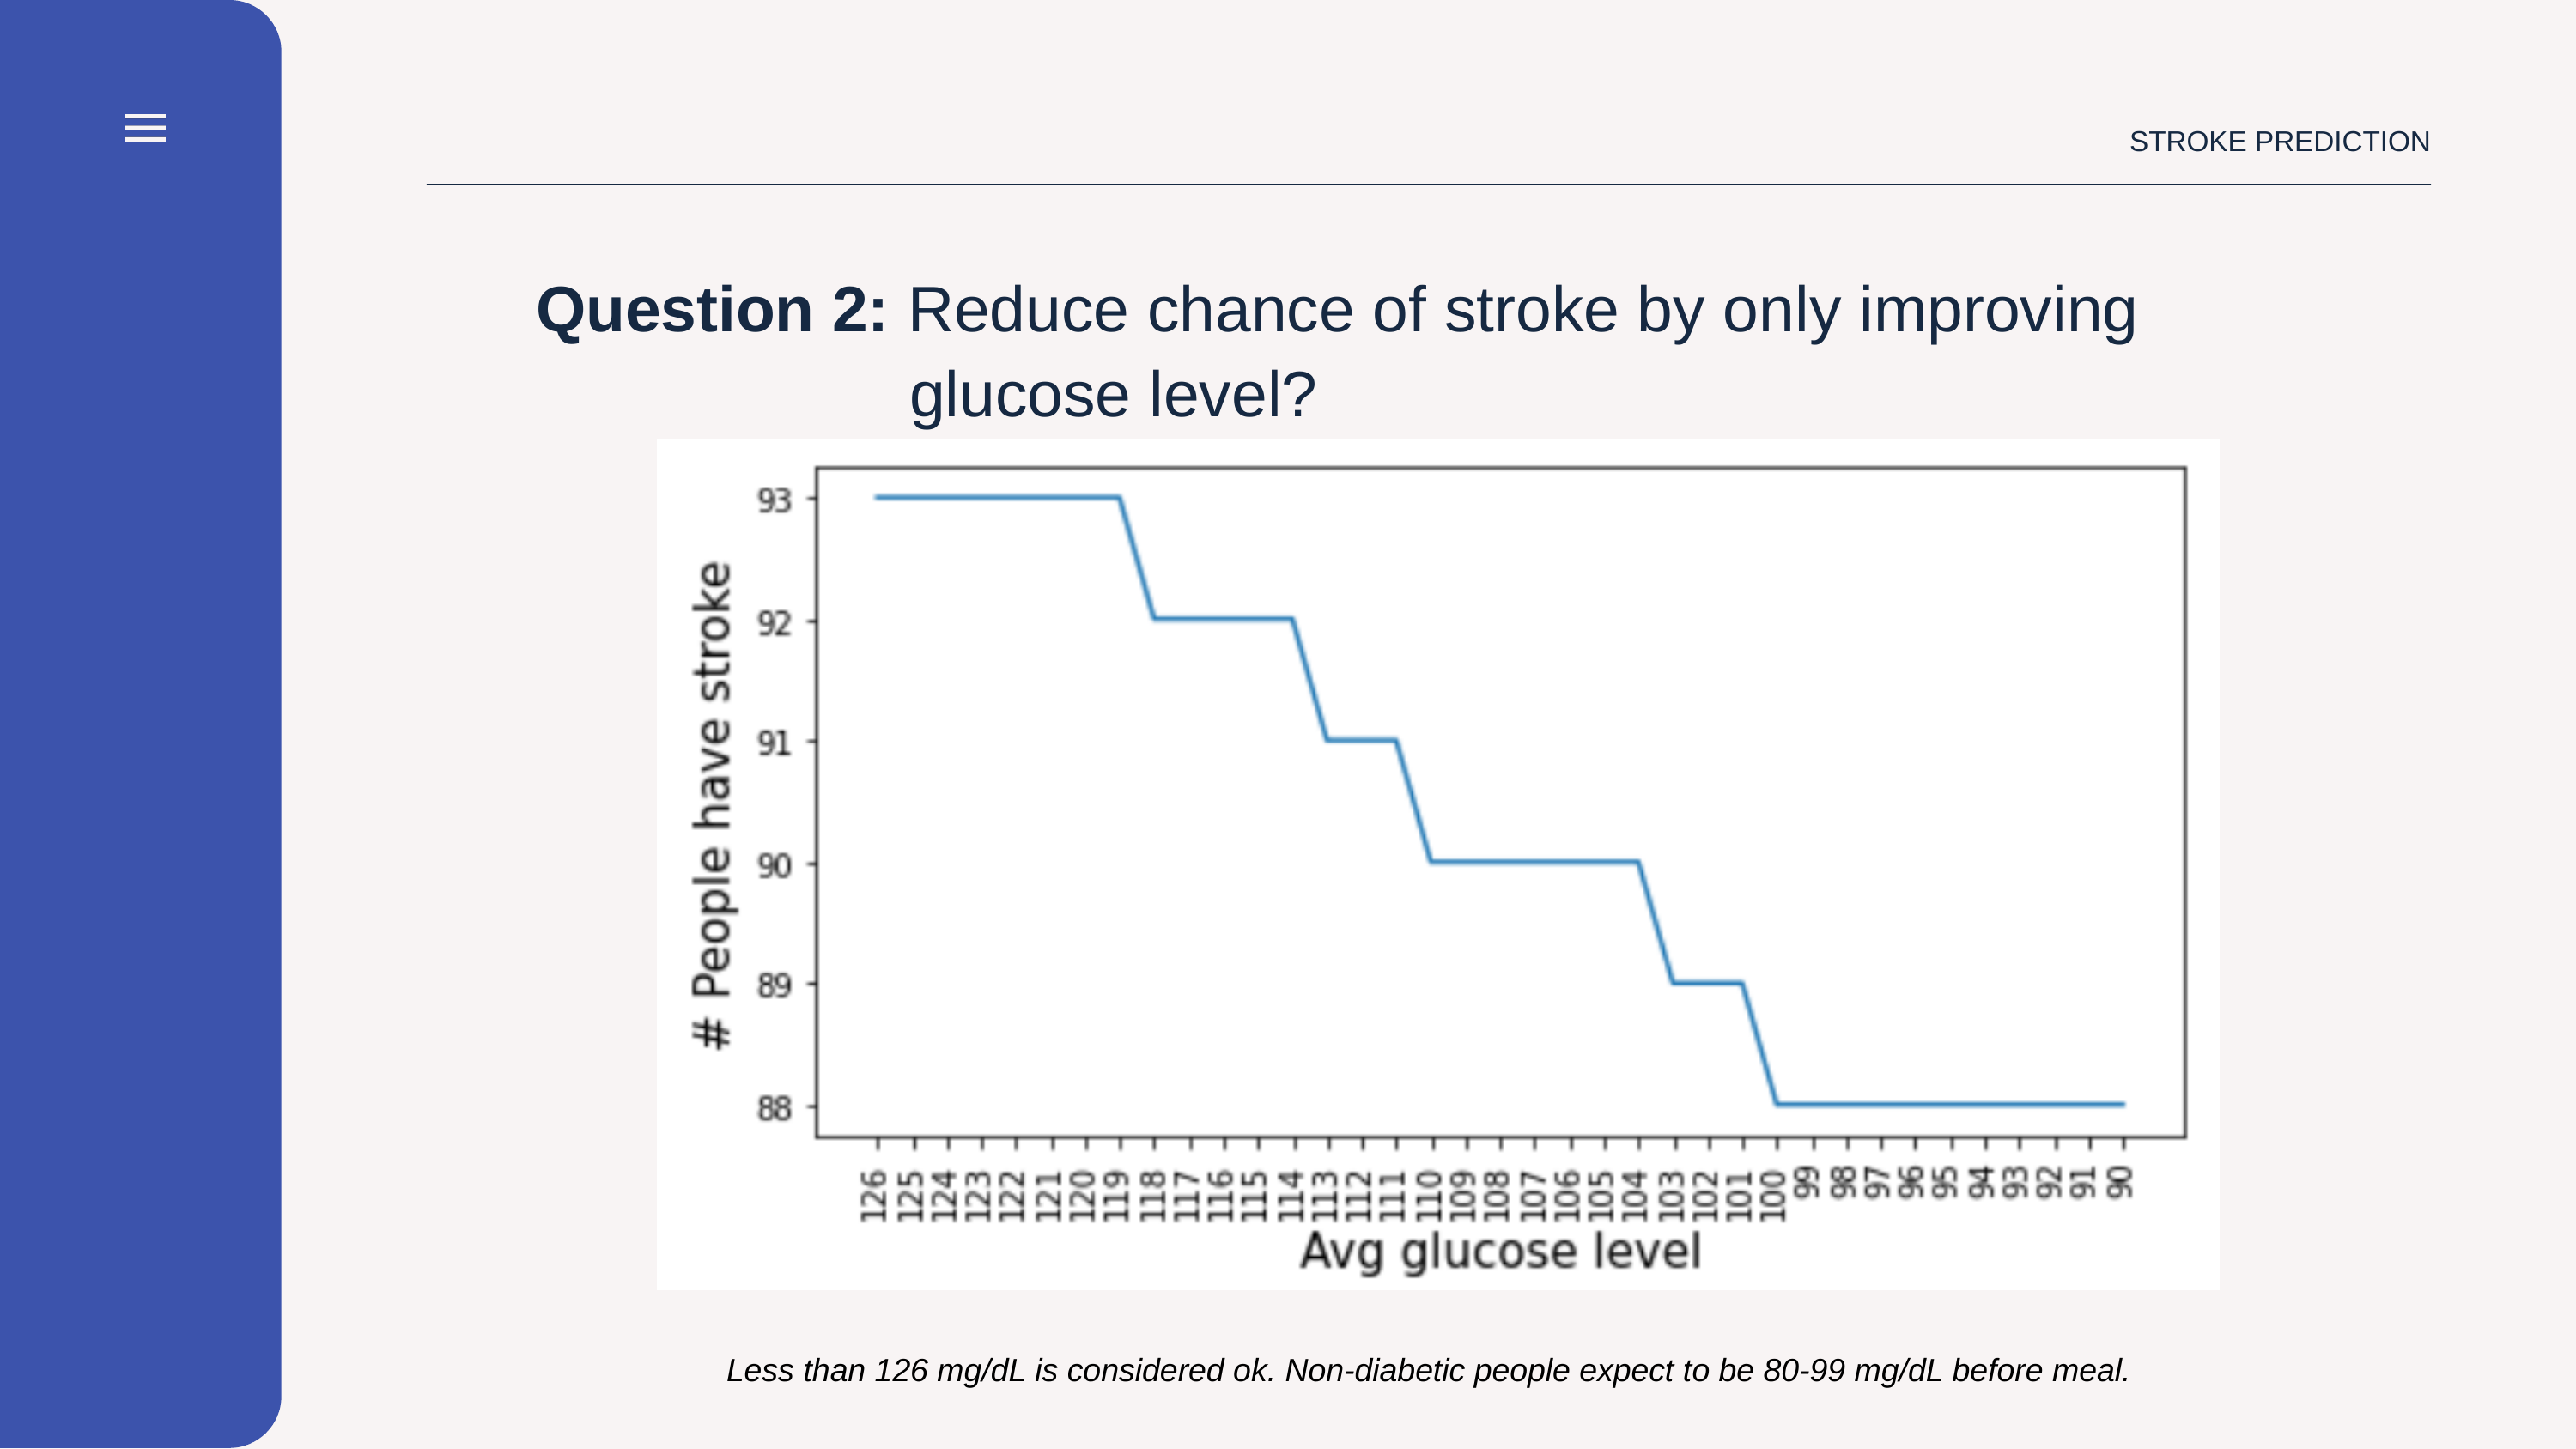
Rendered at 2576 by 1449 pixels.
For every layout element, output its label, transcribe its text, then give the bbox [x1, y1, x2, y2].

text_box Question 2: Reduce chance of stroke by only improving glucose level? [536, 259, 2341, 430]
text_box [0, 0, 282, 1448]
picture [656, 439, 2221, 1291]
text_box Less than 126 mg/dL is considered ok. Non-diabetic people expect to be 80-99 mg/dL before meal. [568, 1336, 2290, 1401]
text_box STROKE PREDICTION [1714, 108, 2432, 157]
picture [124, 114, 166, 142]
